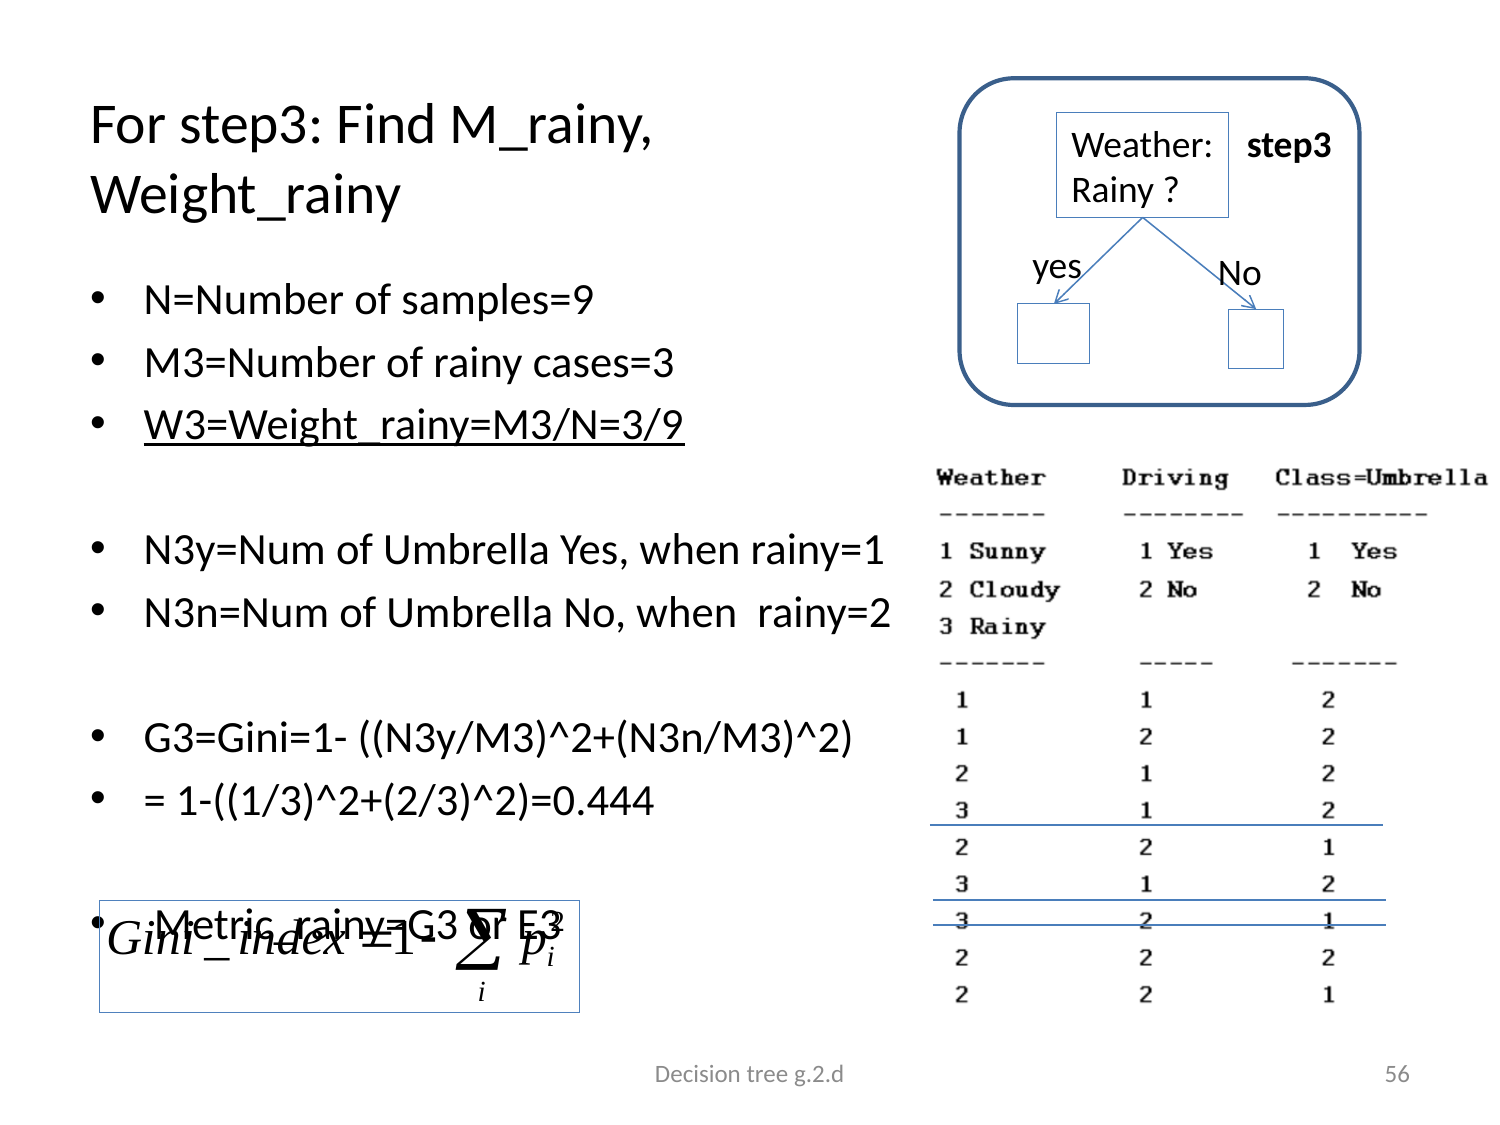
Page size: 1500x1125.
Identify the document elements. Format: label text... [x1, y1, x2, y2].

footer Decision tree g.2.d [512, 1042, 988, 1103]
title For step3: Find M_rainy, Weight_rainy [75, 78, 926, 233]
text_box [99, 899, 580, 1013]
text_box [1142, 218, 1257, 310]
picture [929, 462, 1500, 1013]
text_box [957, 76, 1362, 408]
slide_number 56 [1074, 1042, 1425, 1103]
list N=Number of samples=9 M3=Number of rainy cases=3 W3=Weight_rainy=M3/N=3/9 N3y=Num of Umbrella Yes, when rainy=1 N3n=Num of Umbrella No, when rainy=2 G3=Gini=1- ((N3y/M3)^2+(N3n/M3)^2) = 1-((1/3)^2+(2/3)^2)=0.444 Metric_rainy=G3 or E3 [75, 262, 930, 1005]
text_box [1053, 218, 1141, 305]
text_box step3 [1232, 112, 1347, 173]
